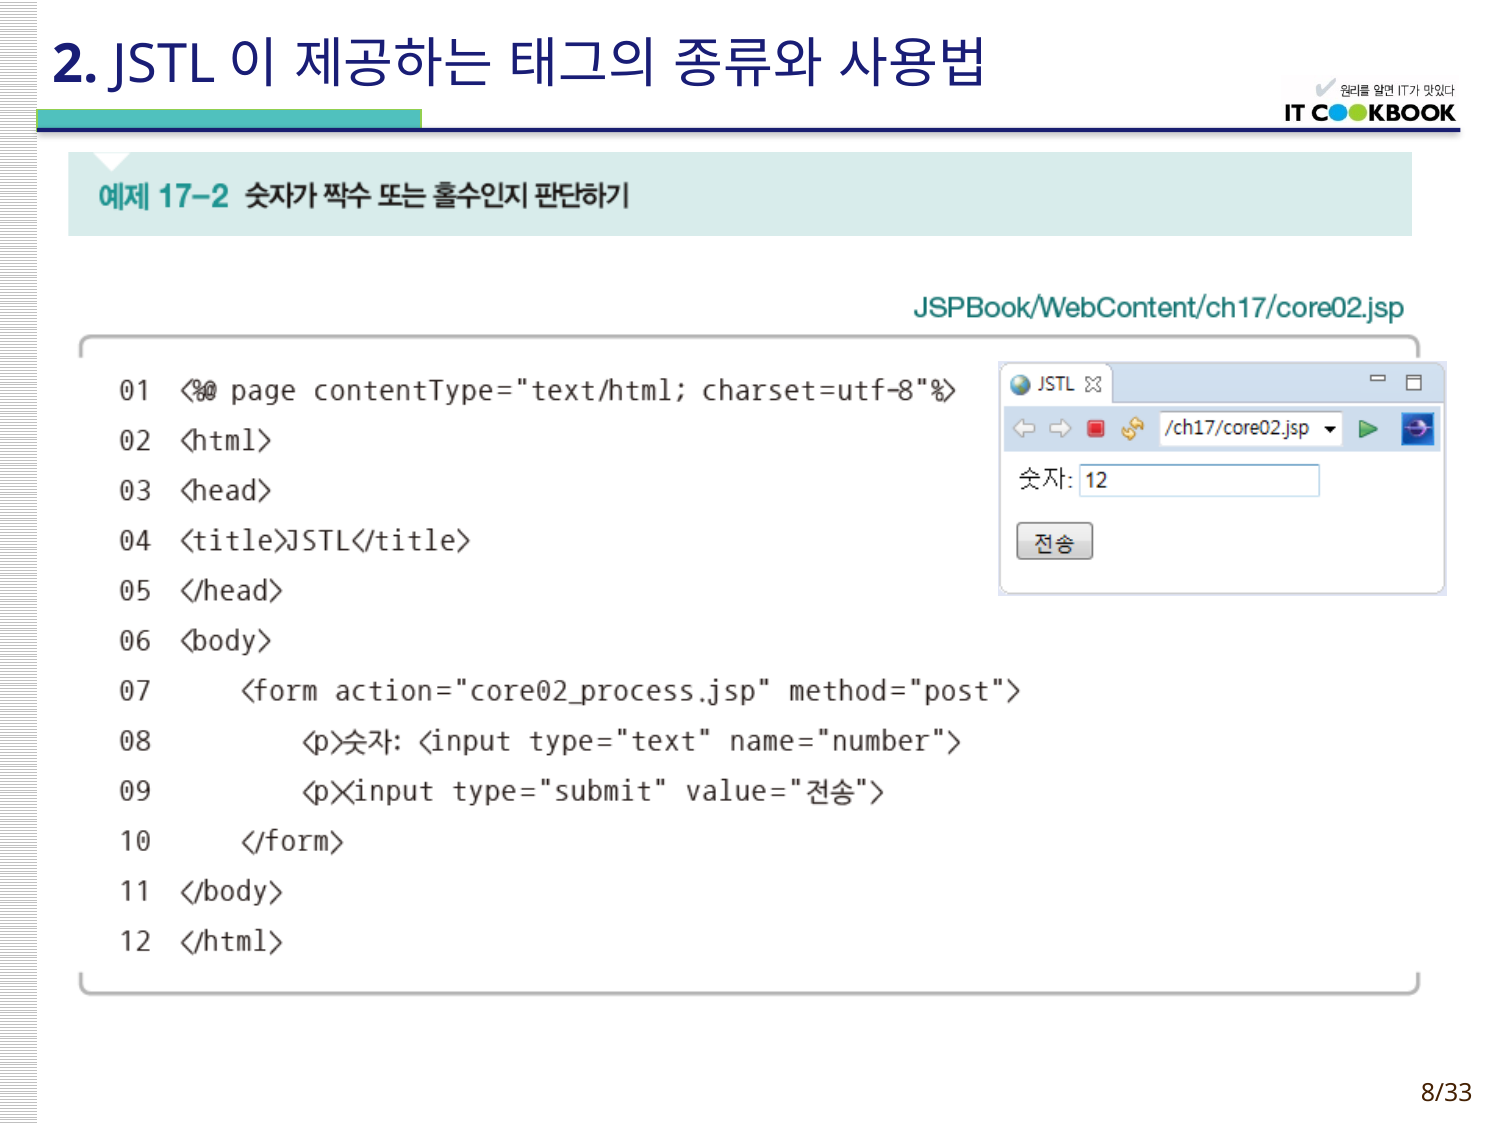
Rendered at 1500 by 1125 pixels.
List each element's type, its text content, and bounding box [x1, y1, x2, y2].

title 2. JSTL이 제공하는 태그의 종류와 사용법 [37, 13, 1278, 109]
picture [1281, 75, 1459, 123]
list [997, 361, 1447, 597]
picture [67, 152, 1412, 236]
picture [67, 280, 1433, 1009]
